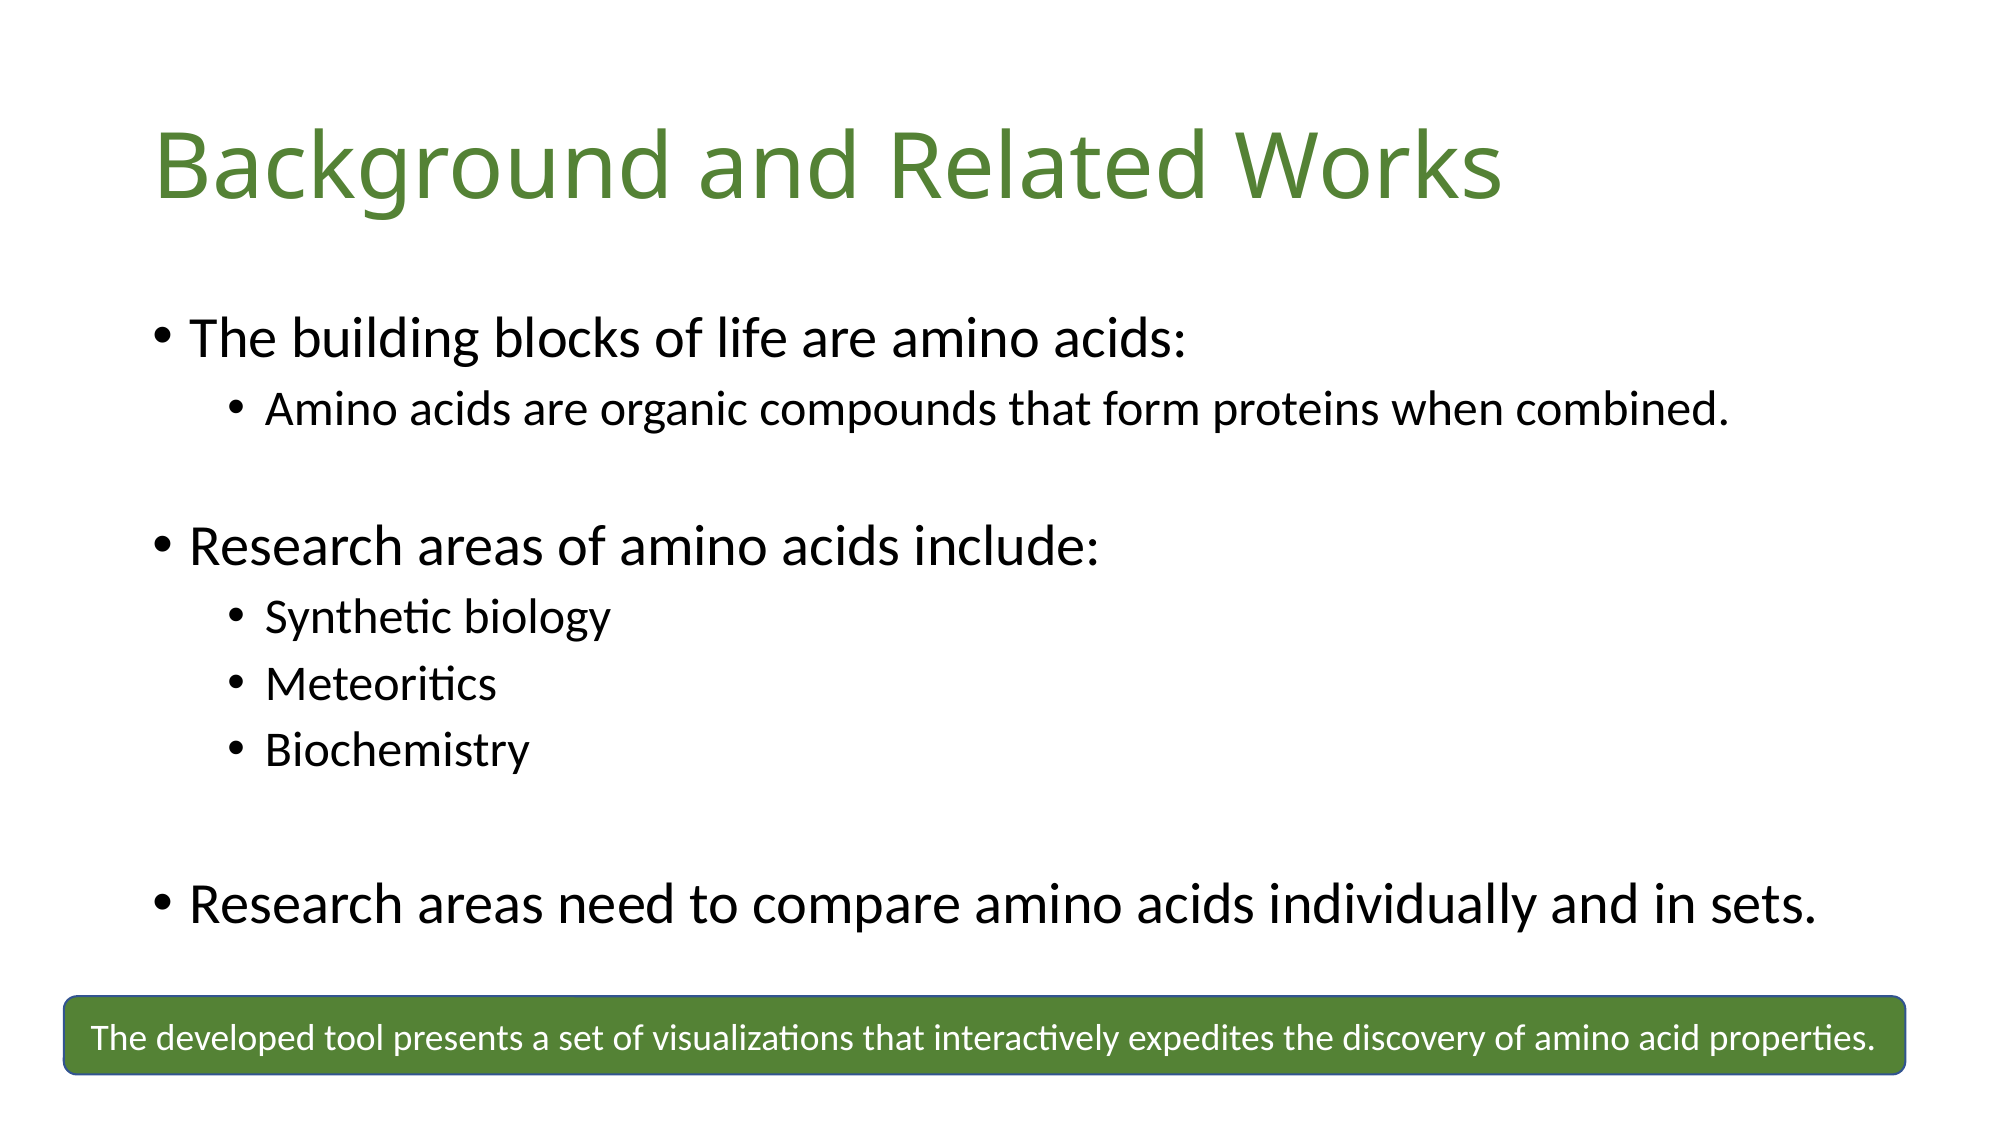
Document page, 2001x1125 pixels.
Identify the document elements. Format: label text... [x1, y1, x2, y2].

text_box The developed tool presents a set of visualizations that interactively expedites the discovery of amino acid properties. [62, 995, 1907, 1076]
title Background and Related Works [137, 59, 1863, 278]
list The building blocks of life are amino acids: Amino acids are organic compounds that form proteins when combined. Research areas of amino acids include: Synthetic biology Meteoritics Biochemistry Research areas need to compare amino acids individually and in sets. [137, 299, 1863, 995]
